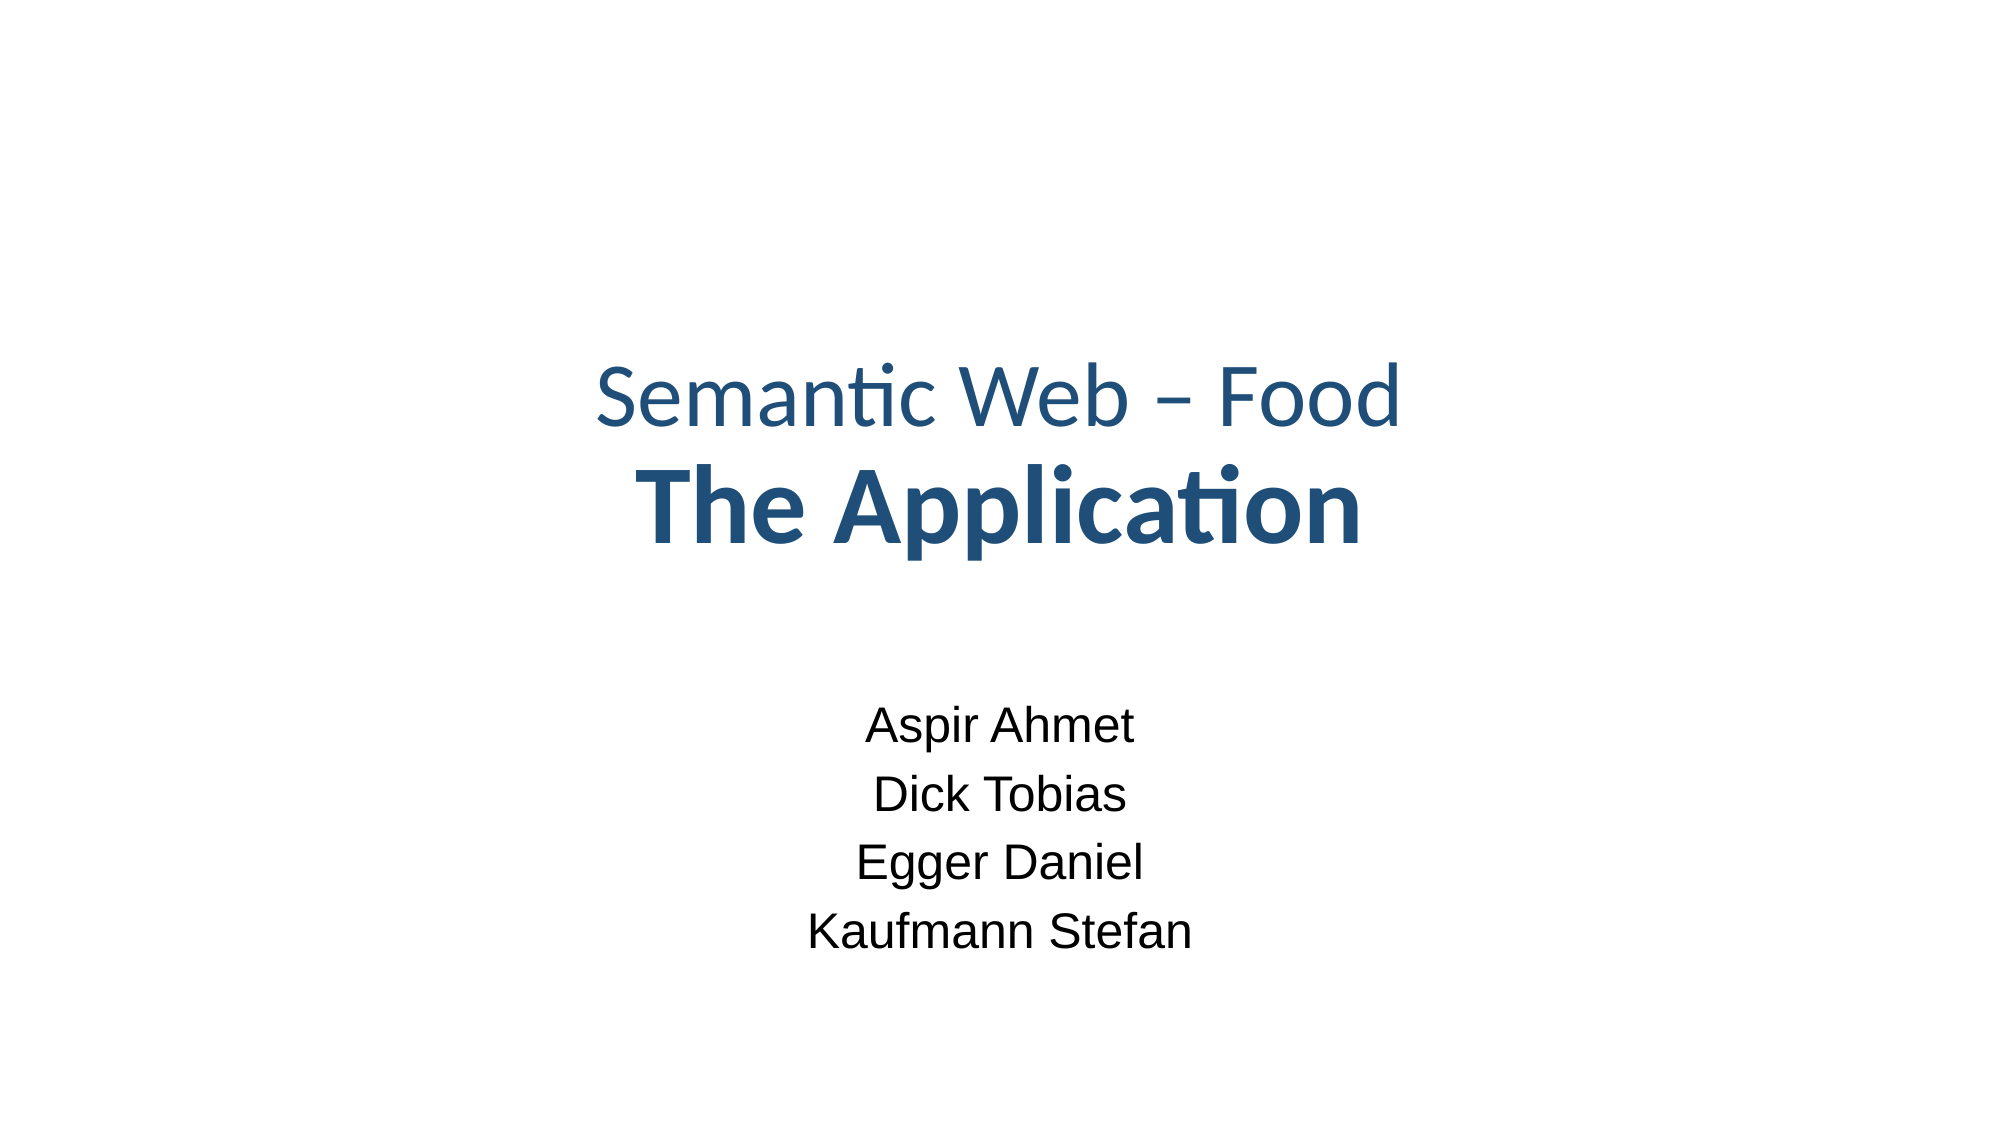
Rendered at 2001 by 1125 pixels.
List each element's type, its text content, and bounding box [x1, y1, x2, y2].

title Semantic Web – Food The Application [249, 184, 1750, 576]
subtitle Aspir Ahmet Dick Tobias Egger Daniel Kaufmann Stefan [249, 696, 1750, 968]
